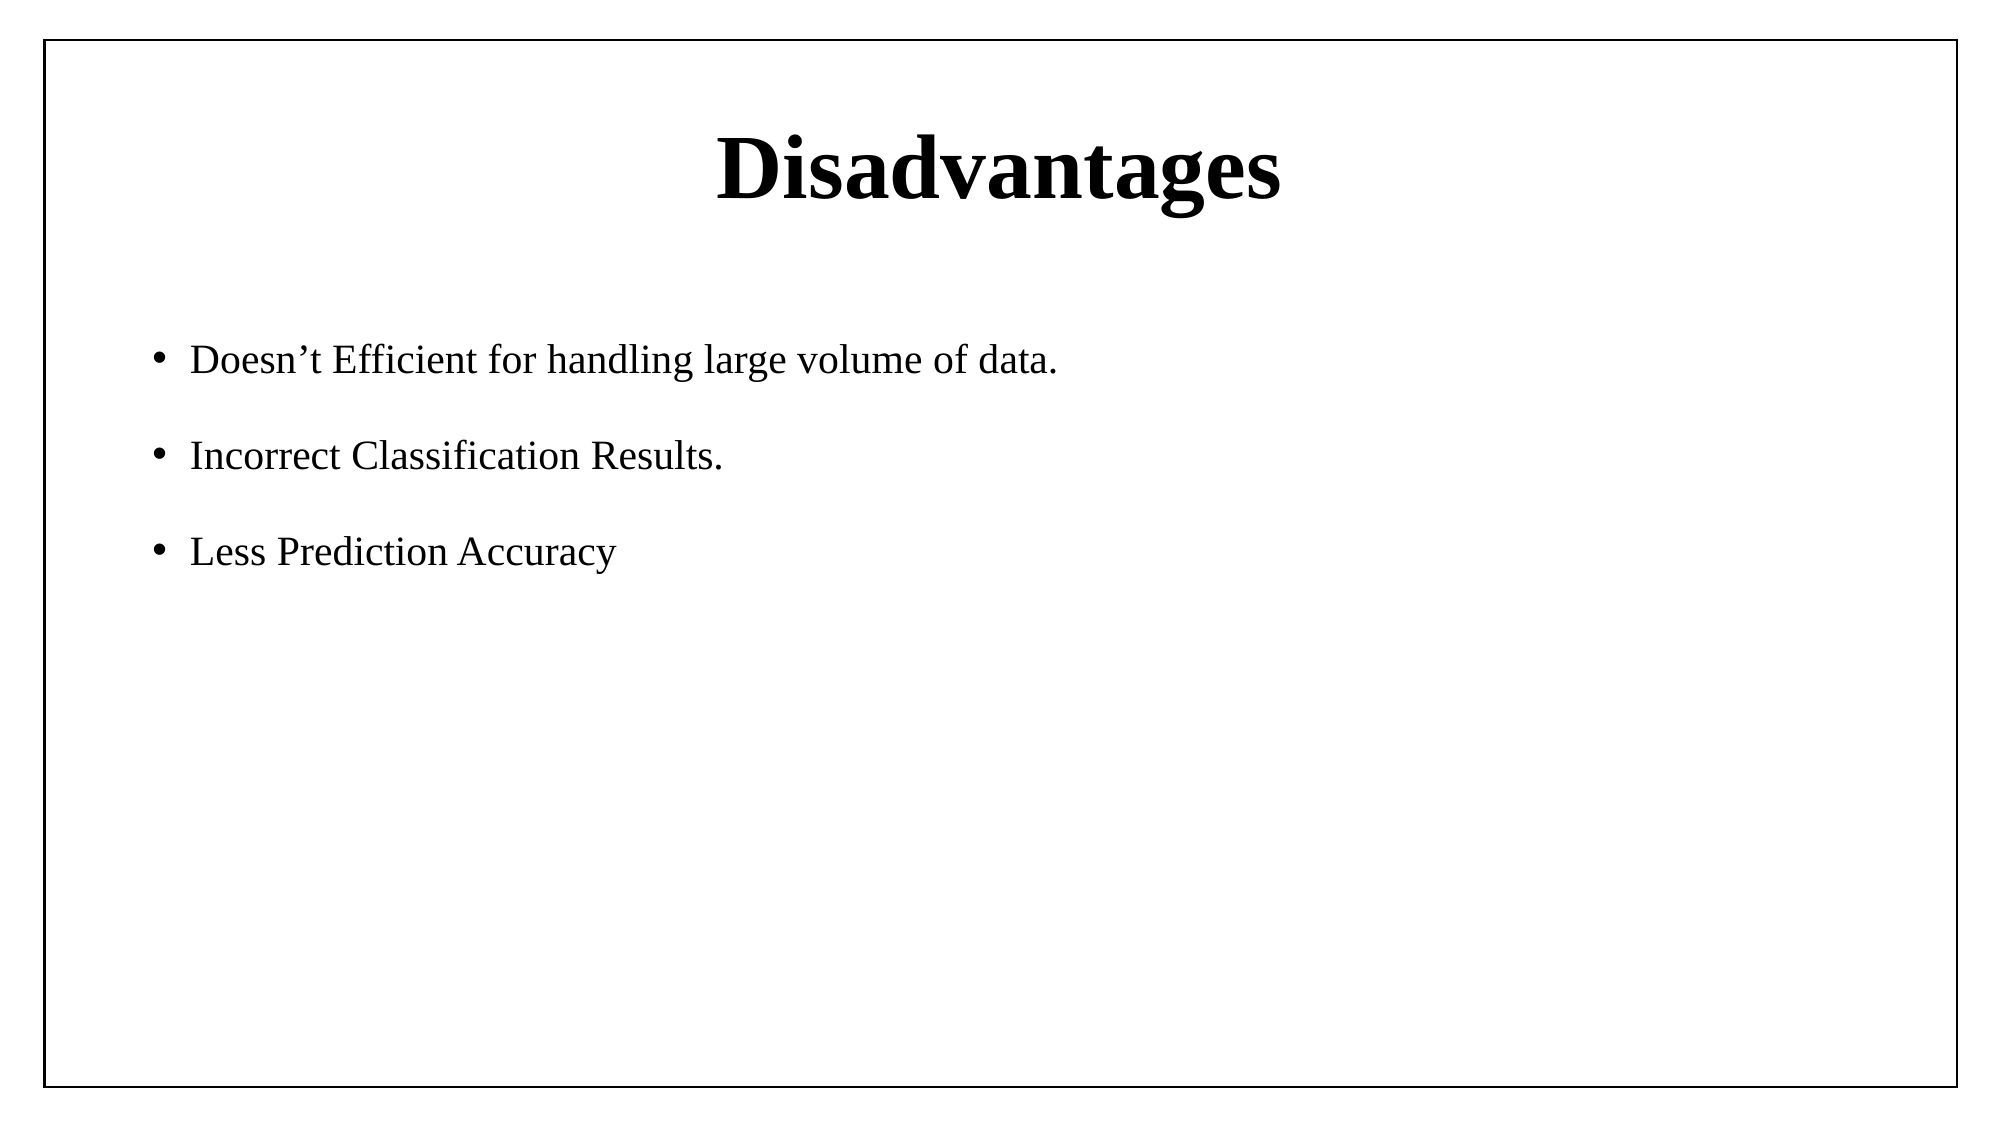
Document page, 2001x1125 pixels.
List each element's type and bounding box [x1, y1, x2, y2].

text_box [43, 39, 1958, 1088]
